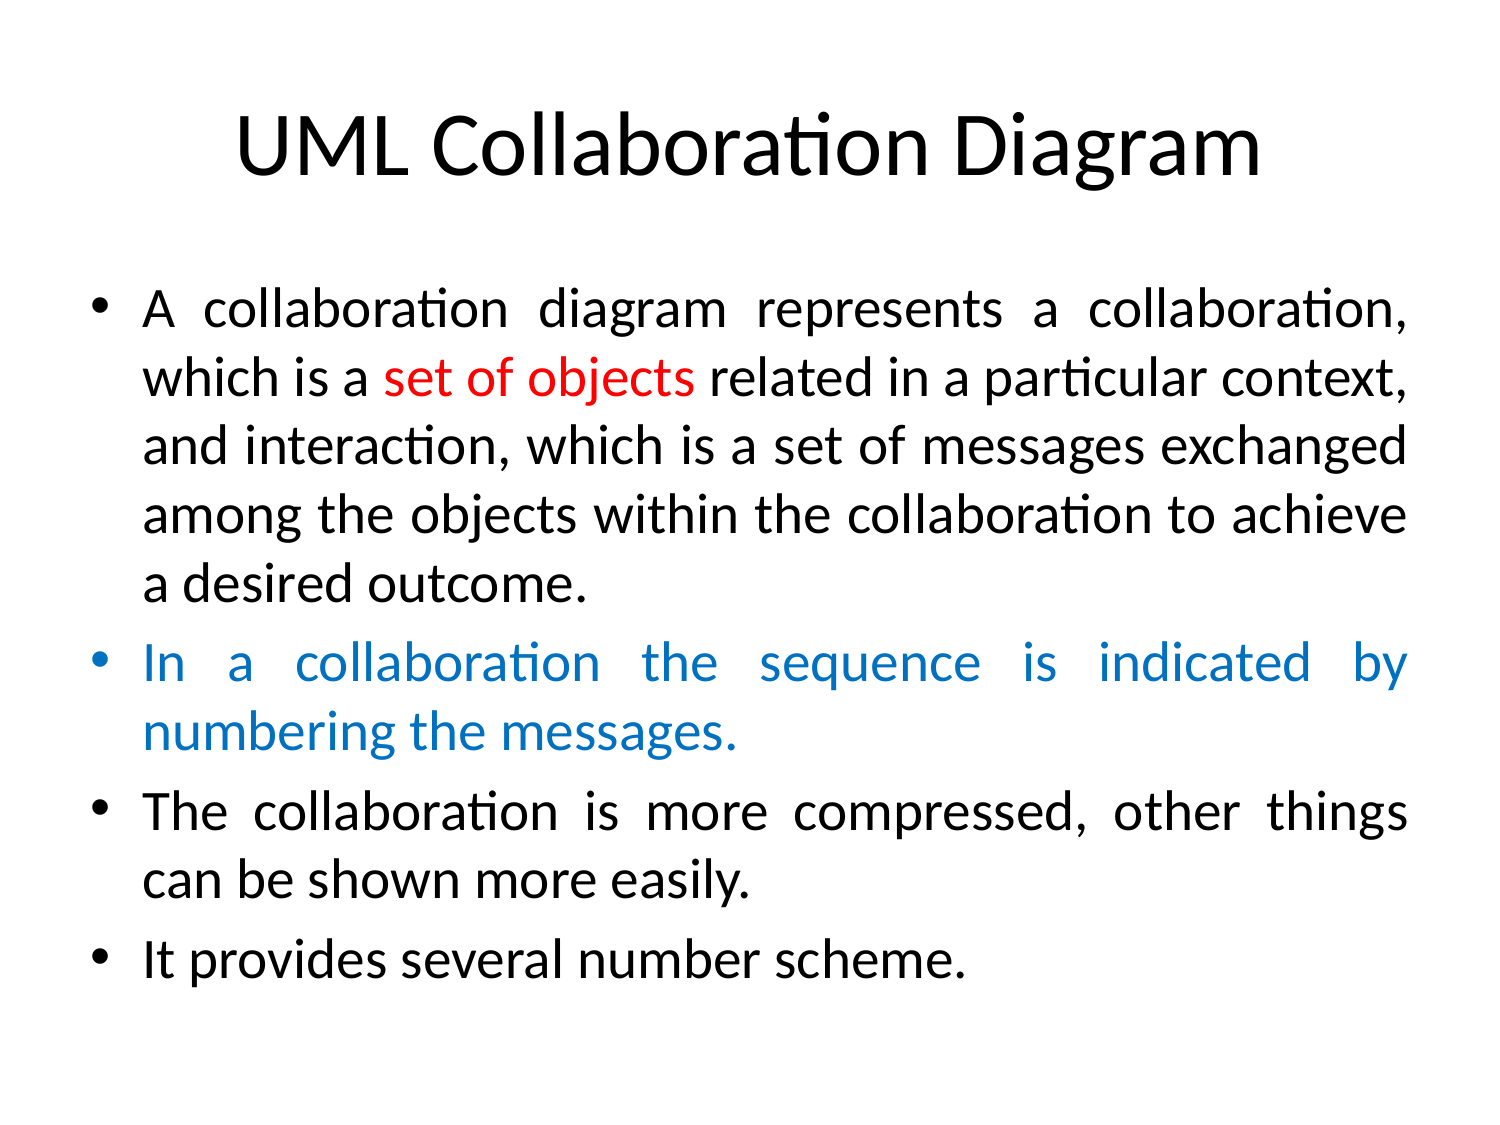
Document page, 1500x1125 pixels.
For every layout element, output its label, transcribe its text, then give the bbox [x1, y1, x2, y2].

list A collaboration diagram represents a collaboration, which is a set of objects related in a particular context, and interaction, which is a set of messages exchanged among the objects within the collaboration to achieve a desired outcome. In a collaboration the sequence is indicated by numbering the messages. The collaboration is more compressed, other things can be shown more easily. It provides several number scheme. [75, 262, 1425, 1005]
title UML Collaboration Diagram [75, 45, 1425, 233]
